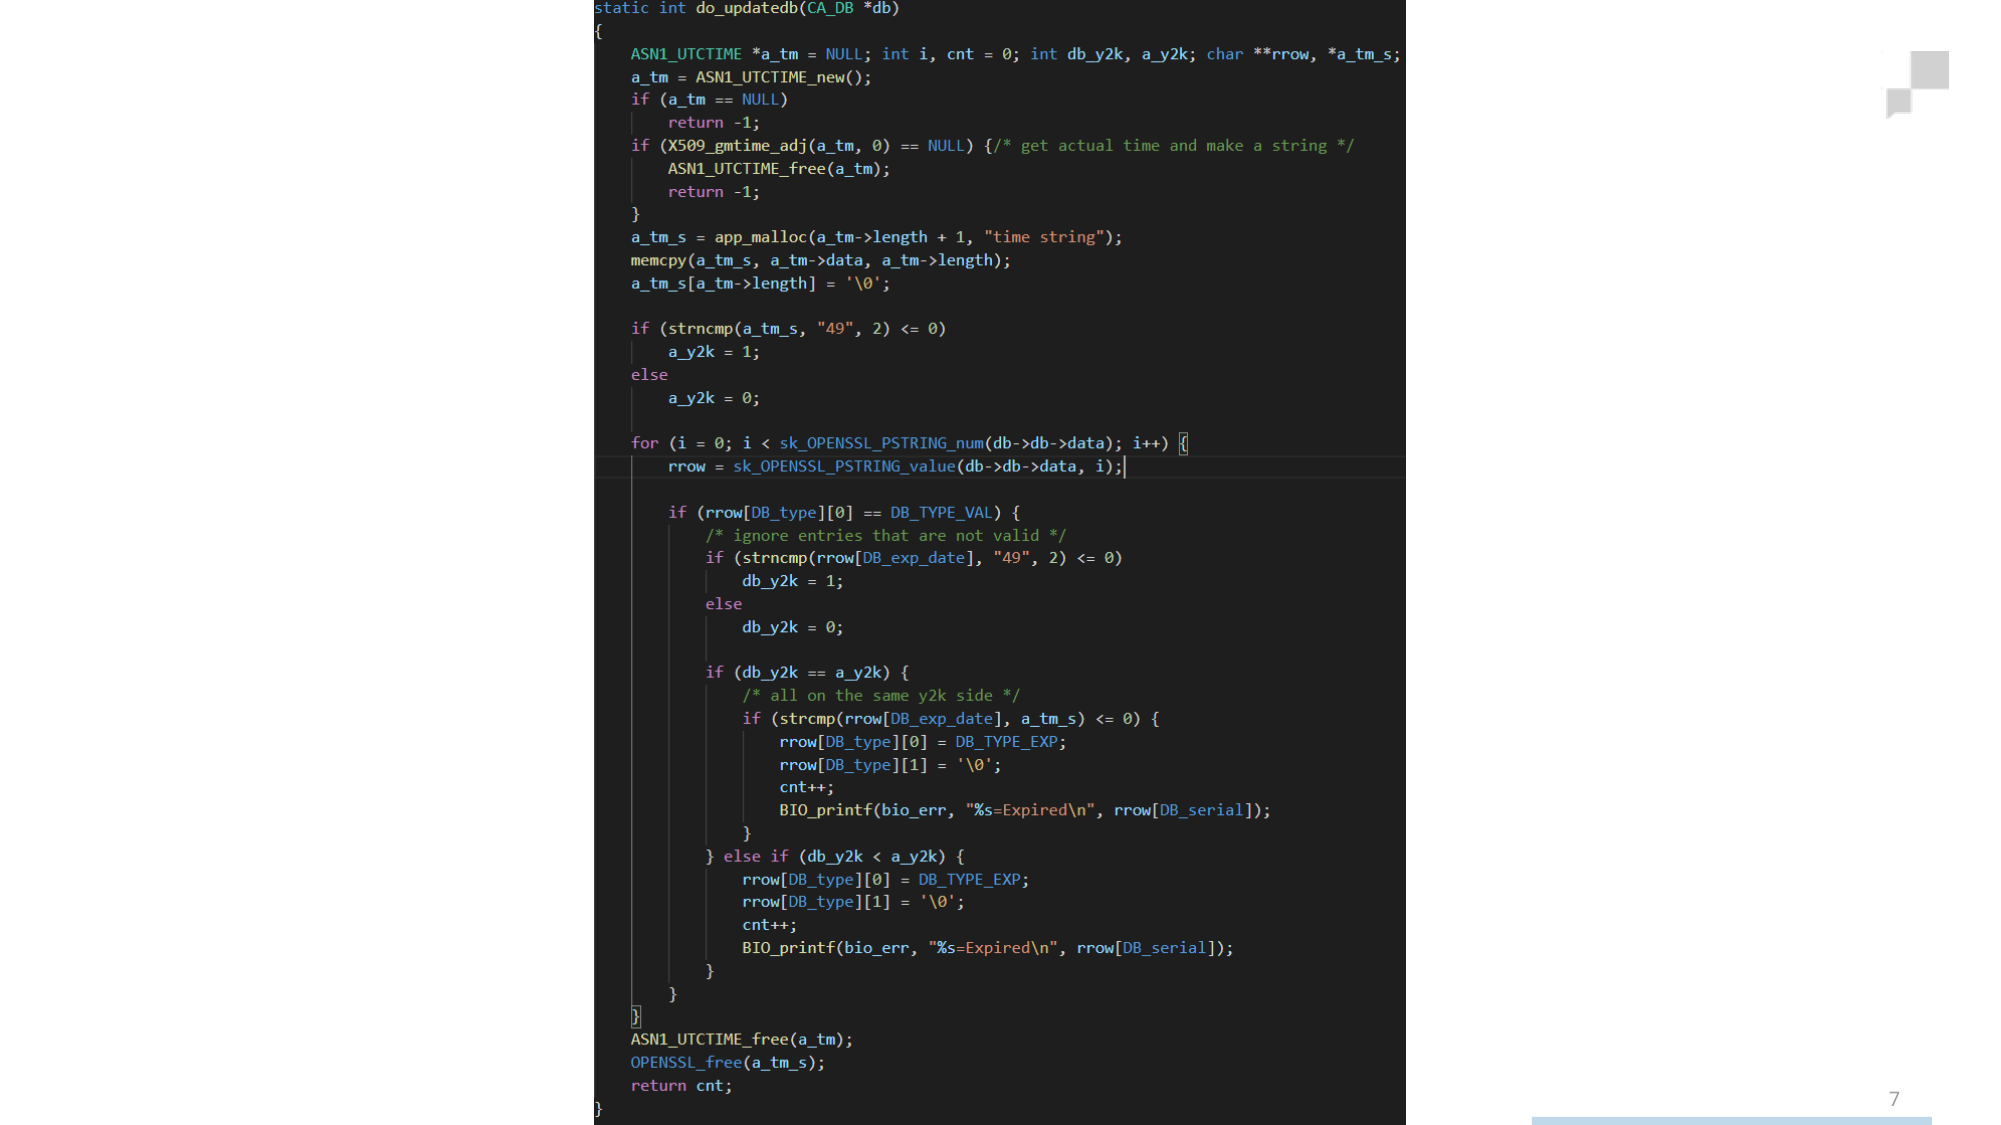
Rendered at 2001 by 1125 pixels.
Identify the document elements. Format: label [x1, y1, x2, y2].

picture [1881, 51, 1949, 119]
picture [594, 0, 1406, 1125]
